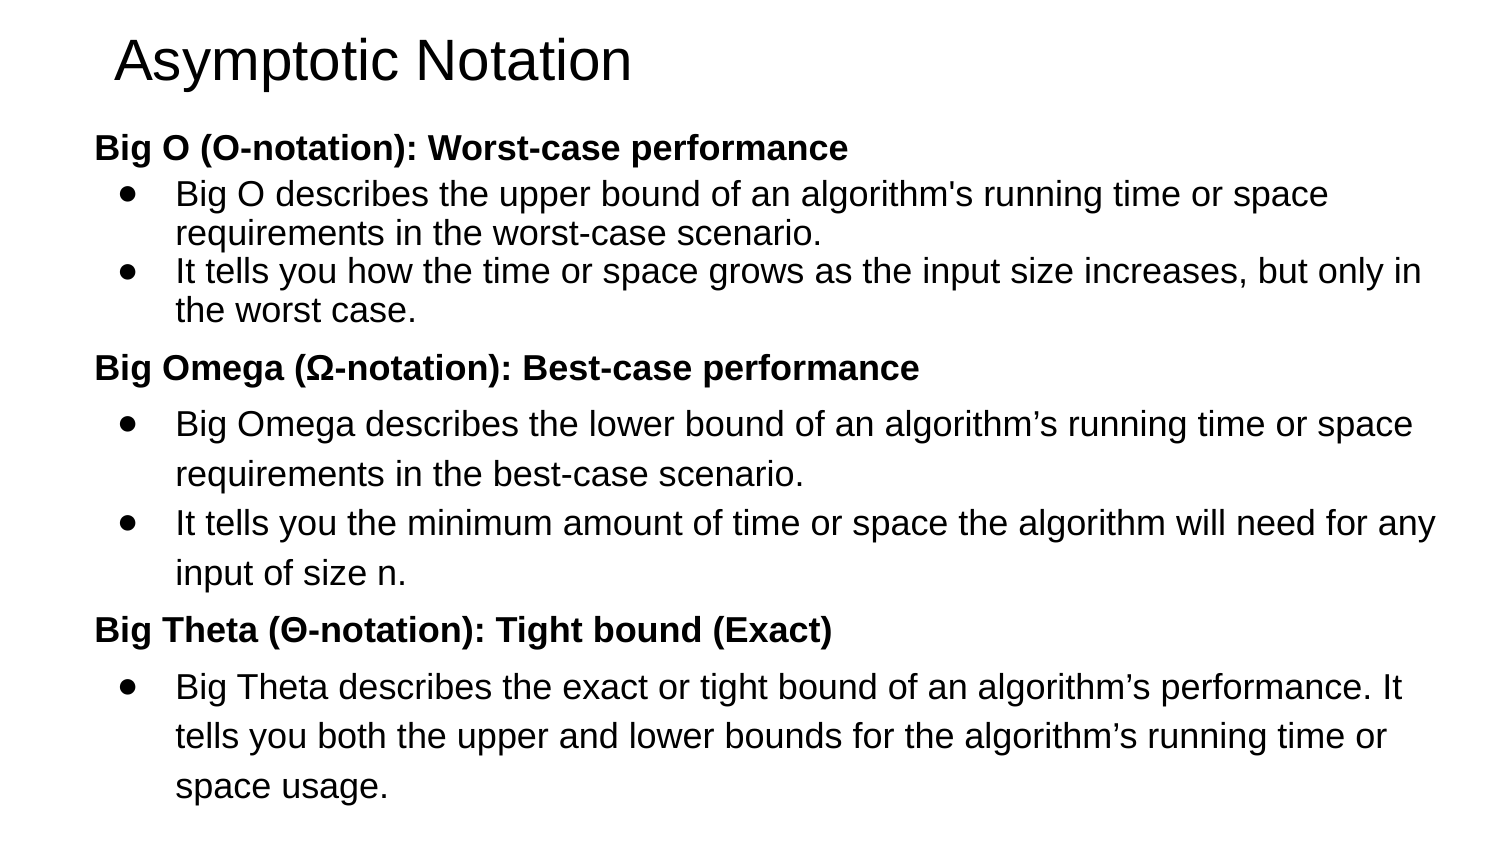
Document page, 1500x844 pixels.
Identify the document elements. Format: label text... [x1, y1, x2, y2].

list Big O (O-notation): Worst-case performance Big O describes the upper bound of an algorithm's running time or space requirements in the worst-case scenario. It tells you how the time or space grows as the input size increases, but only in the worst case. Big Omega (Ω-notation): Best-case performance Big Omega describes the lower bound of an algorithm’s running time or space requirements in the best-case scenario. It tells you the minimum amount of time or space the algorithm will need for any input of size n. Big Theta (Θ-notation): Tight bound (Exact) Big Theta describes the exact or tight bound of an algorithm’s performance. It tells you both the upper and lower bounds for the algorithm’s running time or space usage. [83, 123, 1459, 831]
title Asymptotic Notation [103, 0, 1397, 123]
